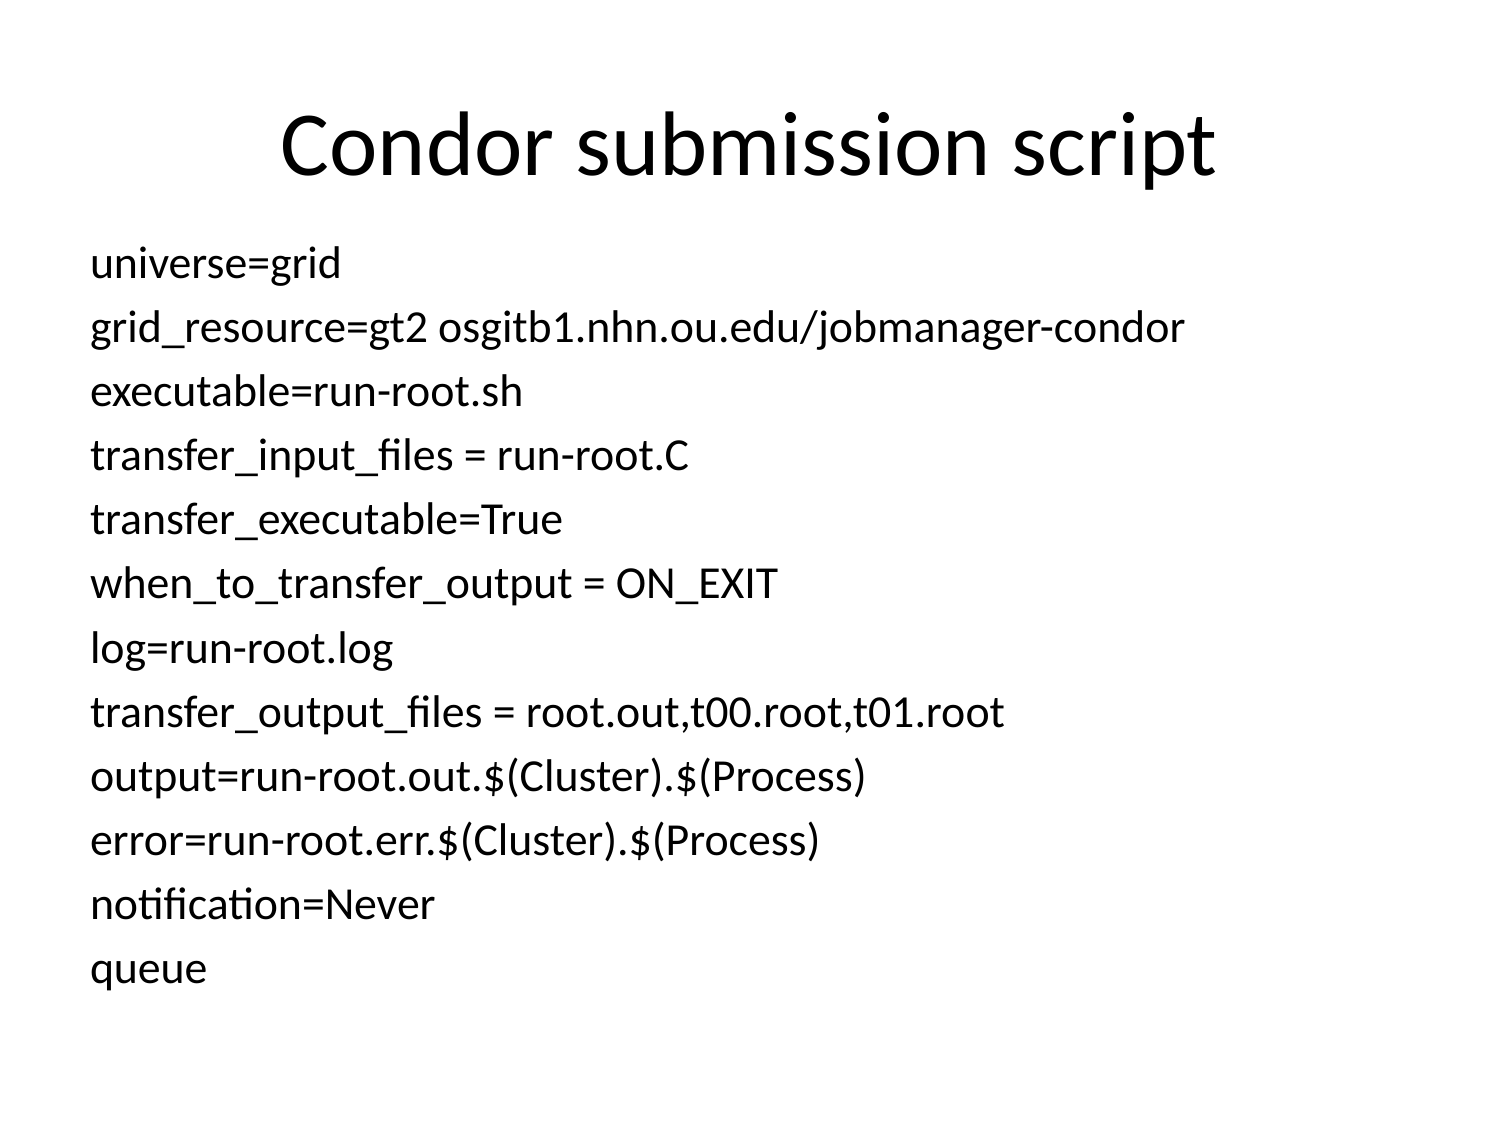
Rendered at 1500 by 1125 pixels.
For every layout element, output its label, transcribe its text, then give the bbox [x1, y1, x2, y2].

title Condor submission script [75, 45, 1425, 224]
list universe=grid grid_resource=gt2 osgitb1.nhn.ou.edu/jobmanager-condor executable=run-root.sh transfer_input_files = run-root.C transfer_executable=True when_to_transfer_output = ON_EXIT log=run-root.log transfer_output_files = root.out,t00.root,t01.root output=run-root.out.$(Cluster).$(Process) error=run-root.err.$(Cluster).$(Process) notification=Never queue [75, 224, 1425, 1005]
